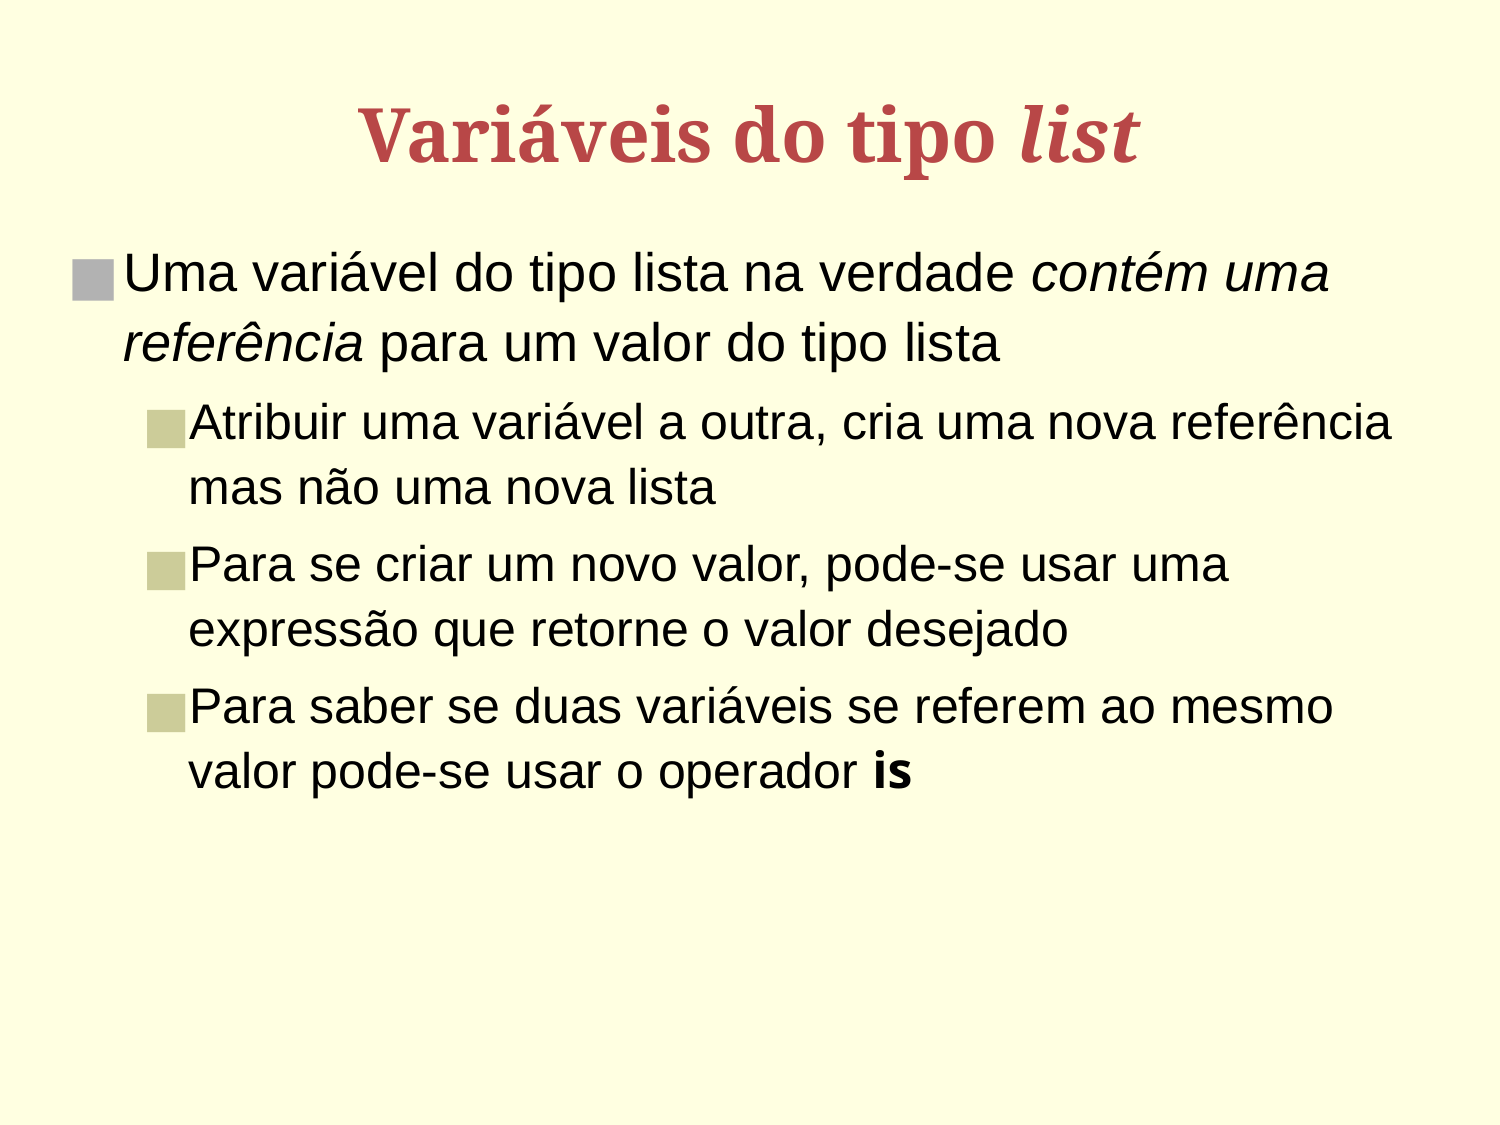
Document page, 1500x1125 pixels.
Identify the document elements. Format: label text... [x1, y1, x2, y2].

title Variáveis do tipo list [75, 44, 1425, 233]
list Uma variável do tipo lista na verdade contém uma referência para um valor do tipo lista Atribuir uma variável a outra, cria uma nova referência mas não uma nova lista Para se criar um novo valor, pode-se usar uma expressão que retorne o valor desejado Para saber se duas variáveis se referem ao mesmo valor pode-se usar o operador is [67, 232, 1418, 1005]
